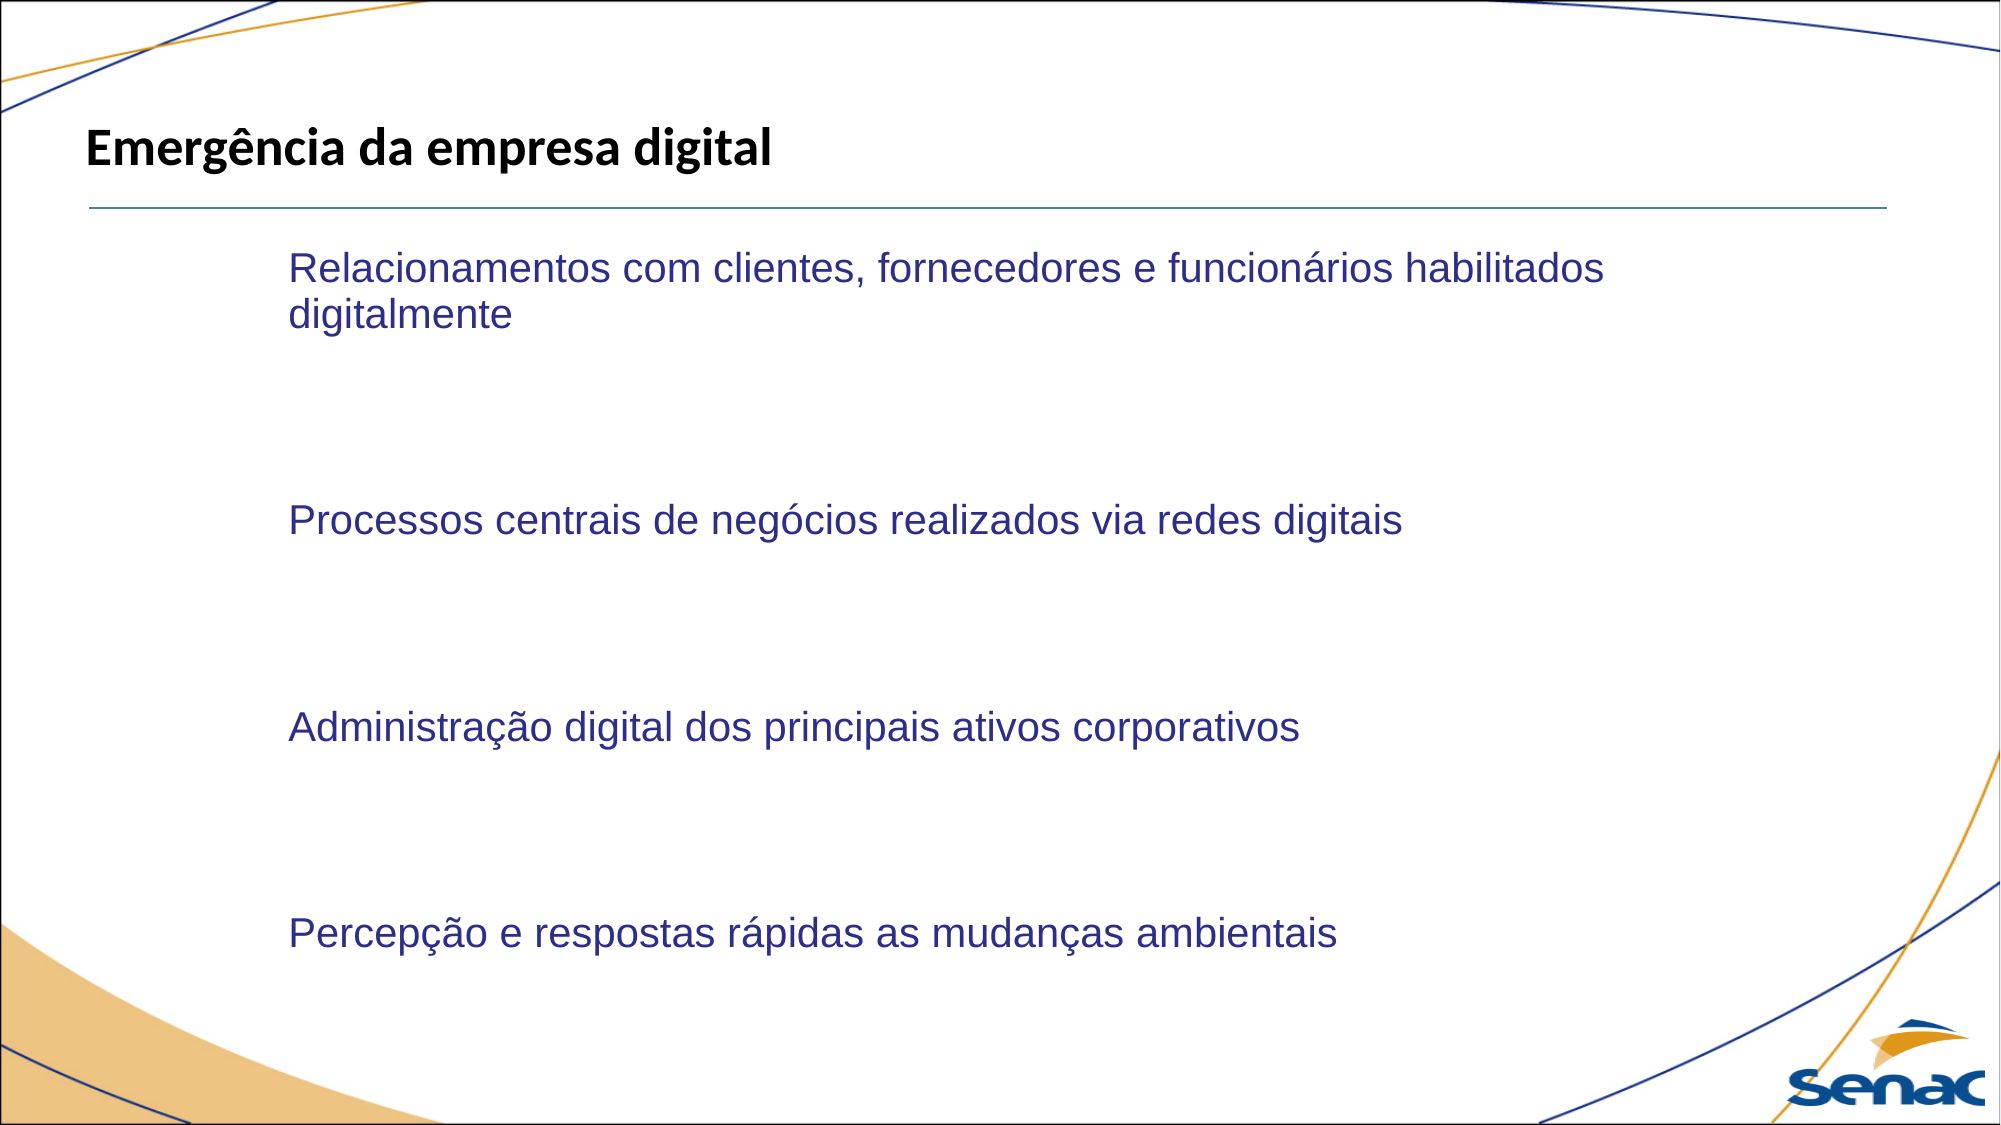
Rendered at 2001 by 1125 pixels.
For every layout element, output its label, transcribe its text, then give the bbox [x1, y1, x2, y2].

picture [0, 0, 2001, 1125]
text_box Emergência da empresa digital [70, 90, 1882, 198]
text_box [196, 266, 1733, 965]
